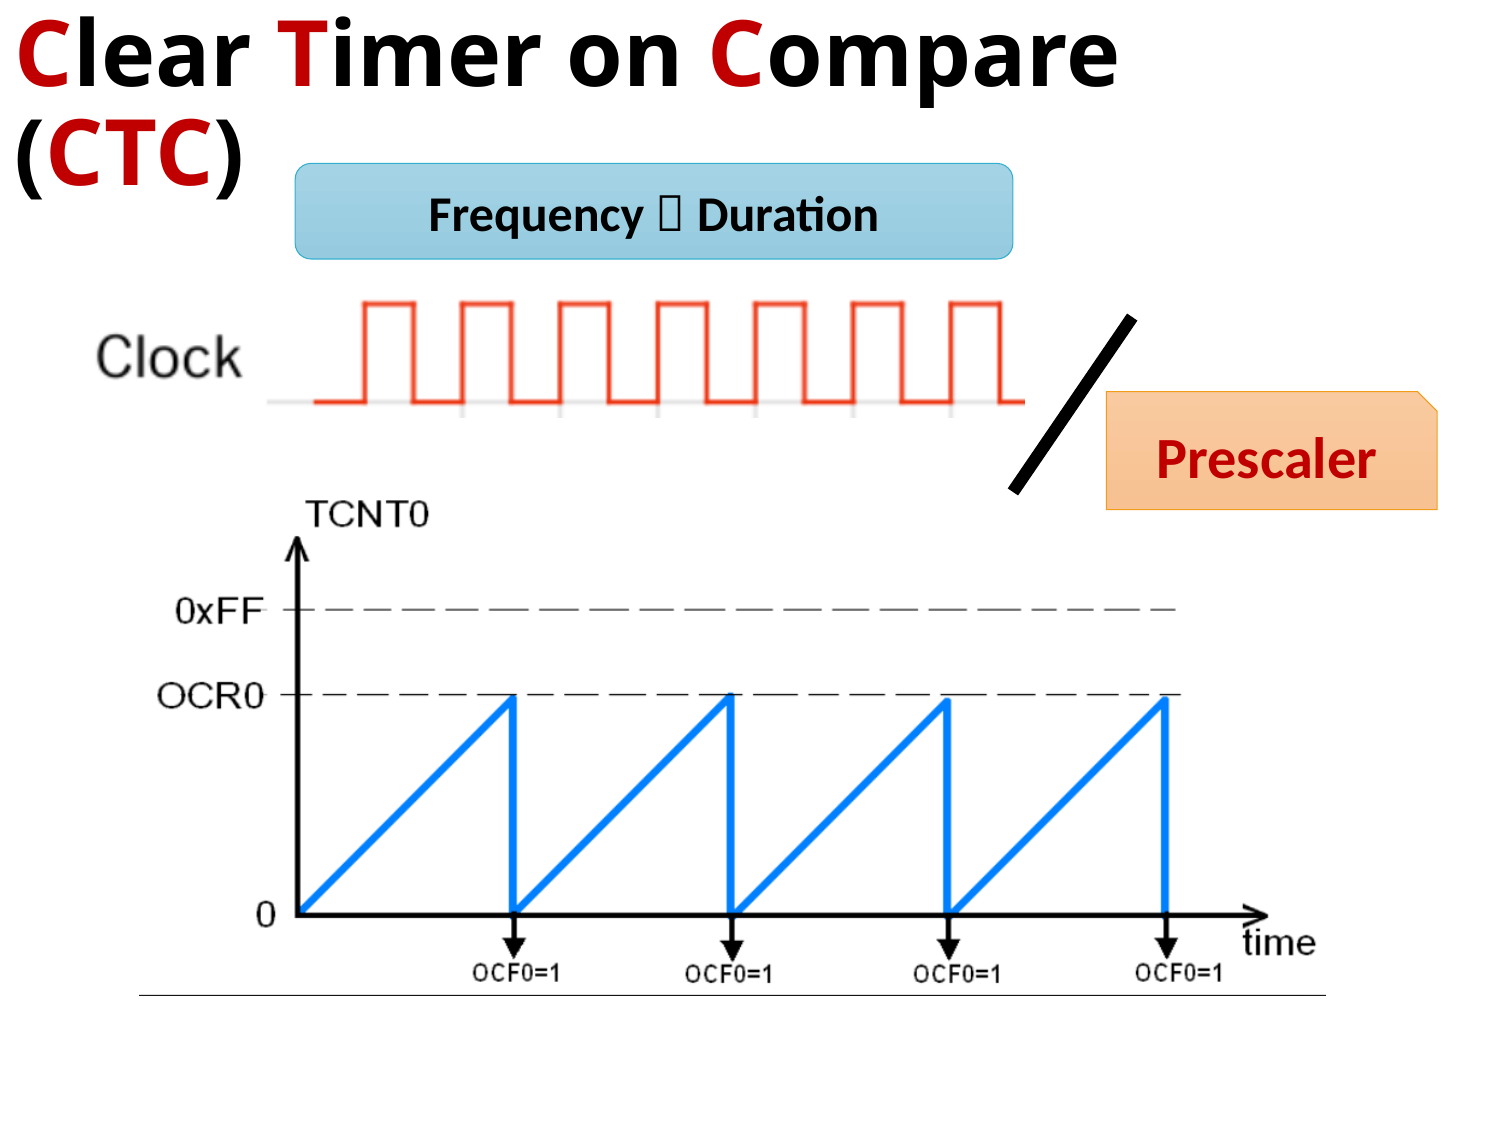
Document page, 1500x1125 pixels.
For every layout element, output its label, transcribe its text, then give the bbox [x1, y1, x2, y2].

picture [77, 278, 1025, 418]
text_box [1012, 317, 1133, 492]
picture [139, 483, 1326, 996]
text_box Clear Timer on Compare (CTC) [0, 0, 1294, 218]
text_box Frequency  Duration [294, 218, 1014, 260]
text_box Prescaler [1133, 391, 1438, 511]
